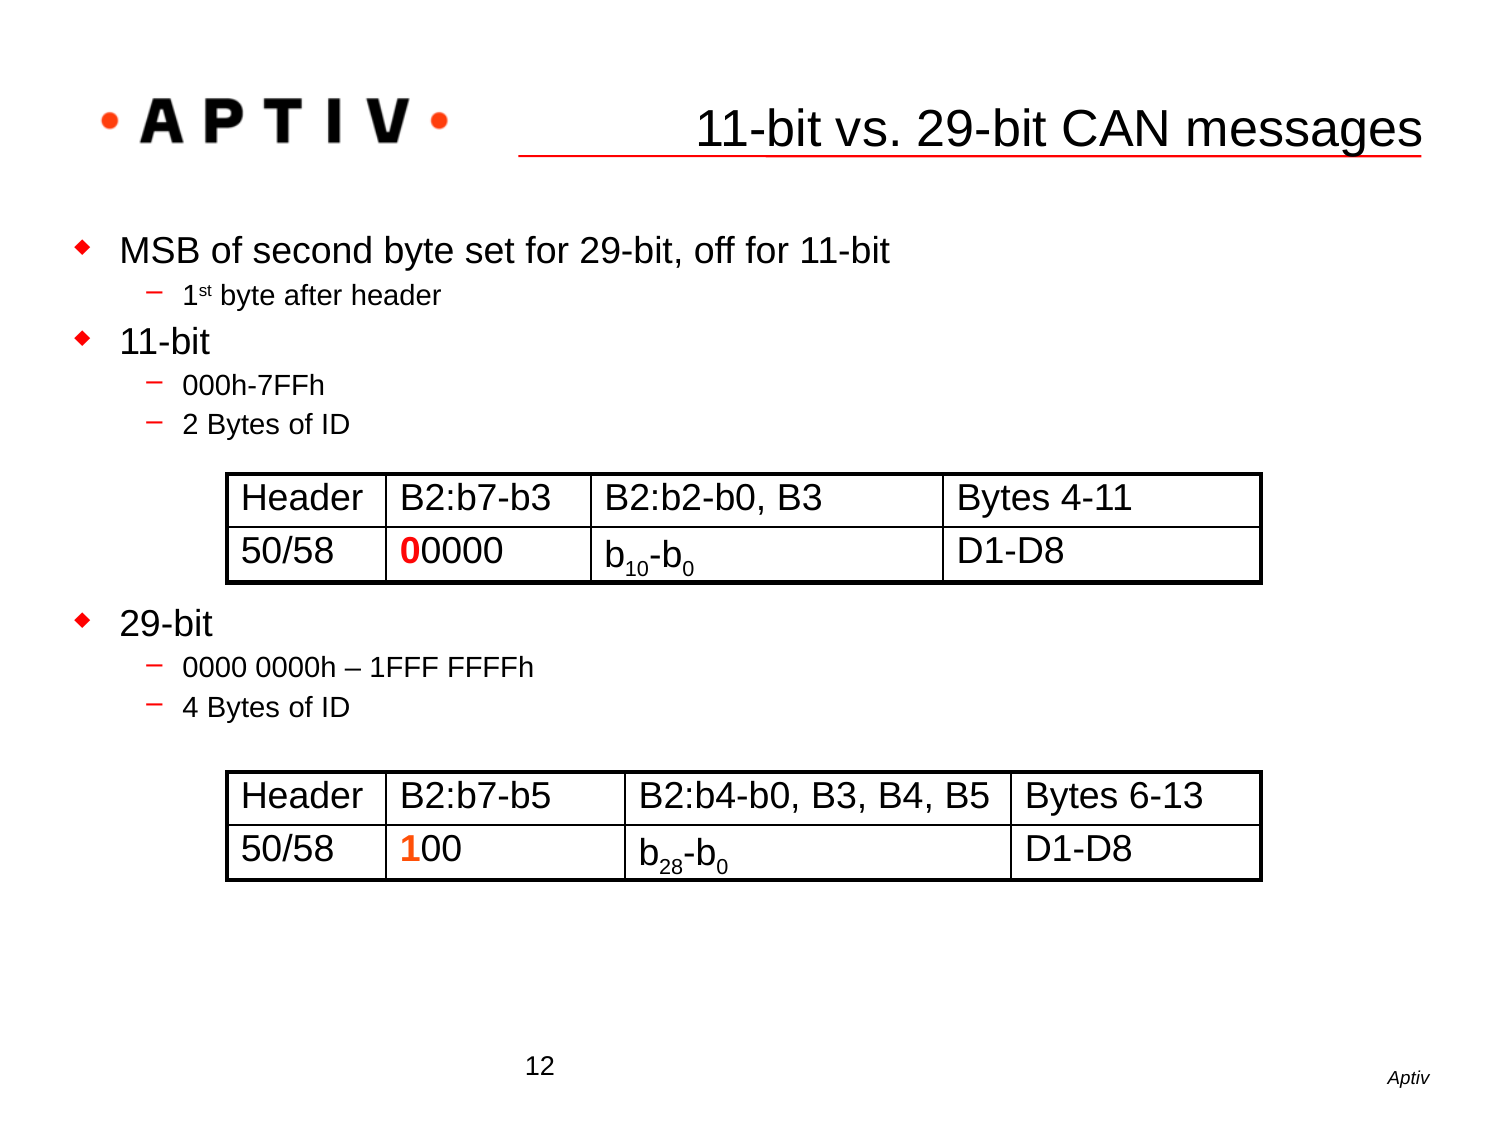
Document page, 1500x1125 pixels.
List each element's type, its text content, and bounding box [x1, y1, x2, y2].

title 11-bit vs. 29-bit CAN messages [468, 13, 1424, 158]
table_header Bytes 4-11 [944, 476, 1259, 526]
table_header Header [229, 476, 385, 526]
table_header B2:b7-b3 [387, 476, 590, 526]
table_cell 50/58 [229, 826, 385, 878]
list MSB of second byte set for 29-bit, off for 11-bit 1st byte after header 11-bit 000h-7FFh 2 Bytes of ID 29-bit 0000 0000h – 1FFF FFFFh 4 Bytes of ID [59, 224, 1398, 1004]
footer 12 [511, 1025, 989, 1103]
table_cell b10-b0 [592, 528, 942, 580]
table_header B2:b2-b0, B3 [592, 476, 942, 526]
table_cell b28-b0 [626, 826, 1010, 878]
table_header B2:b7-b5 [387, 774, 624, 824]
table_cell D1-D8 [1012, 826, 1259, 878]
table_header Bytes 6-13 [1012, 774, 1259, 824]
table_header Header [229, 774, 385, 824]
table_cell 100 [387, 826, 624, 878]
table_header B2:b4-b0, B3, B4, B5 [626, 774, 1010, 824]
table_cell D1-D8 [944, 528, 1259, 580]
picture [92, 73, 469, 169]
table_cell 00000 [387, 528, 590, 580]
table_cell 50/58 [229, 528, 385, 580]
